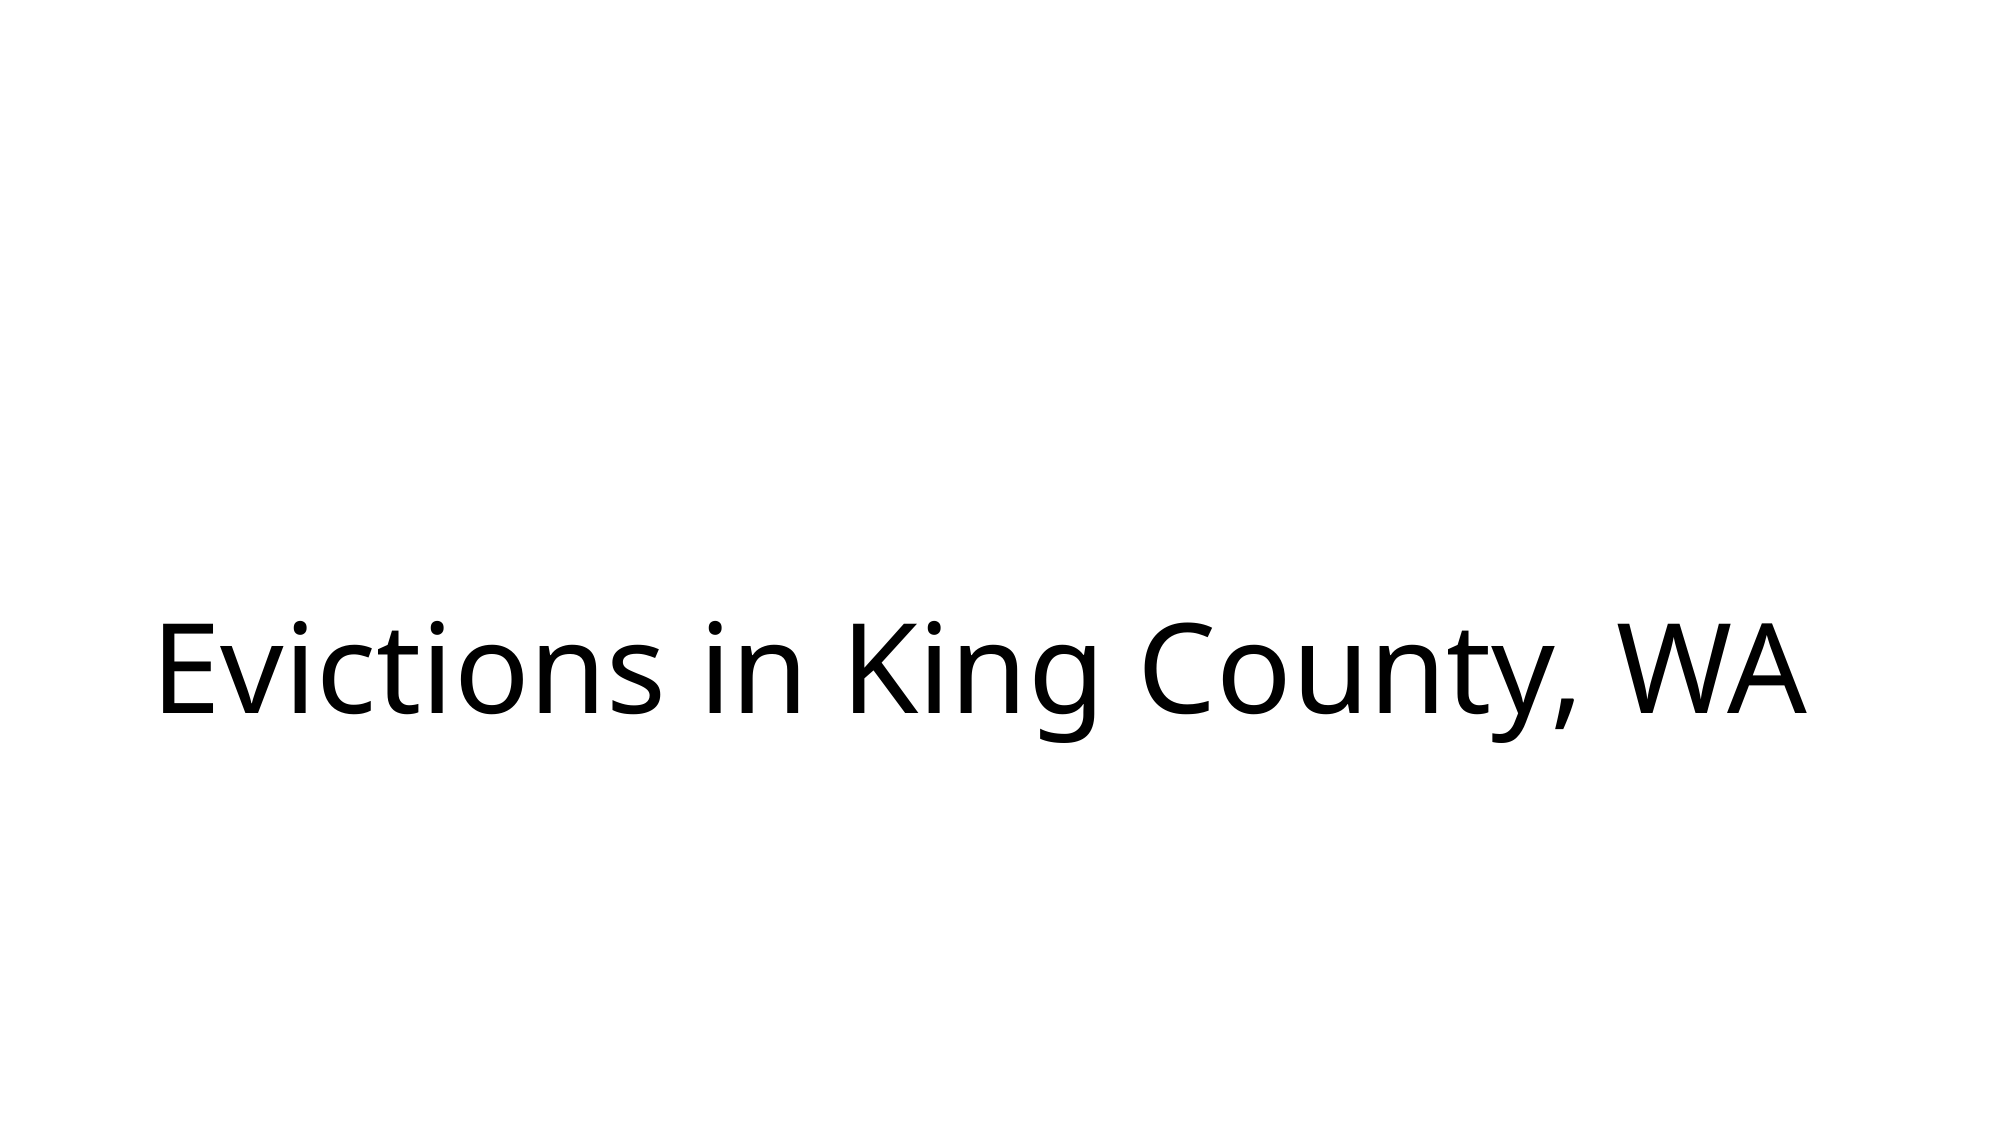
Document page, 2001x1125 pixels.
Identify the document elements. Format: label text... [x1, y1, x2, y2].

title Evictions in King County, WA [136, 280, 1862, 749]
